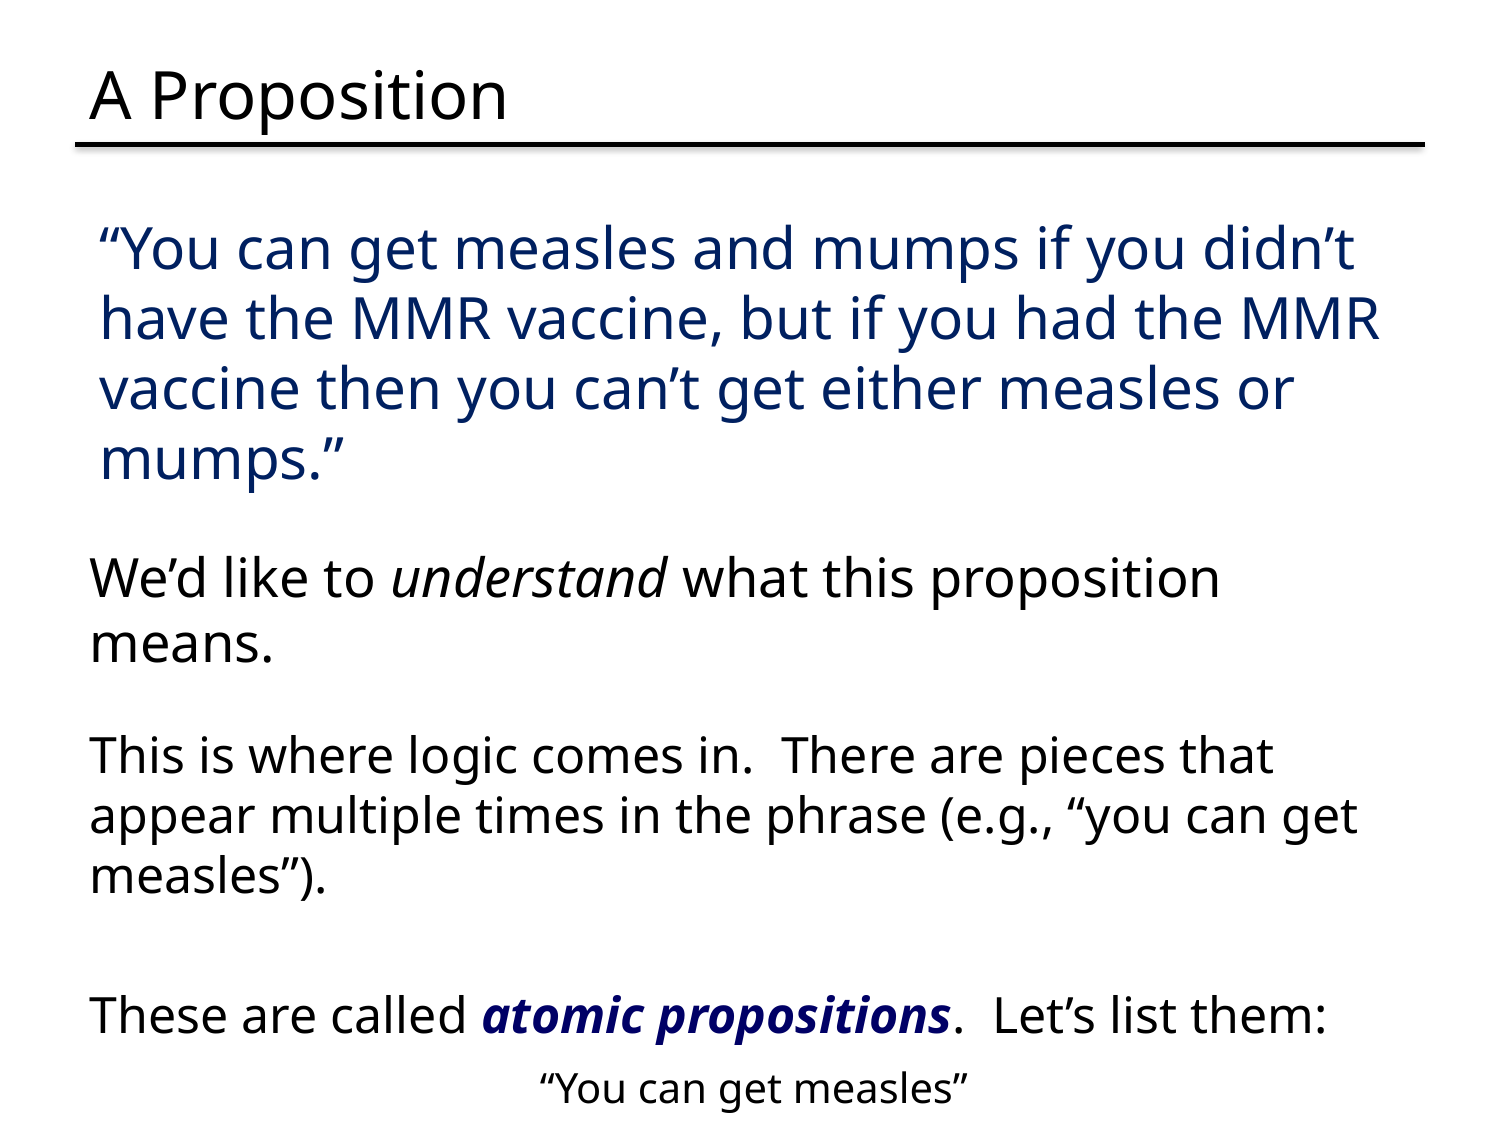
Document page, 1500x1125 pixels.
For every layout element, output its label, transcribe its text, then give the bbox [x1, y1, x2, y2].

title A Proposition [75, 45, 1425, 145]
